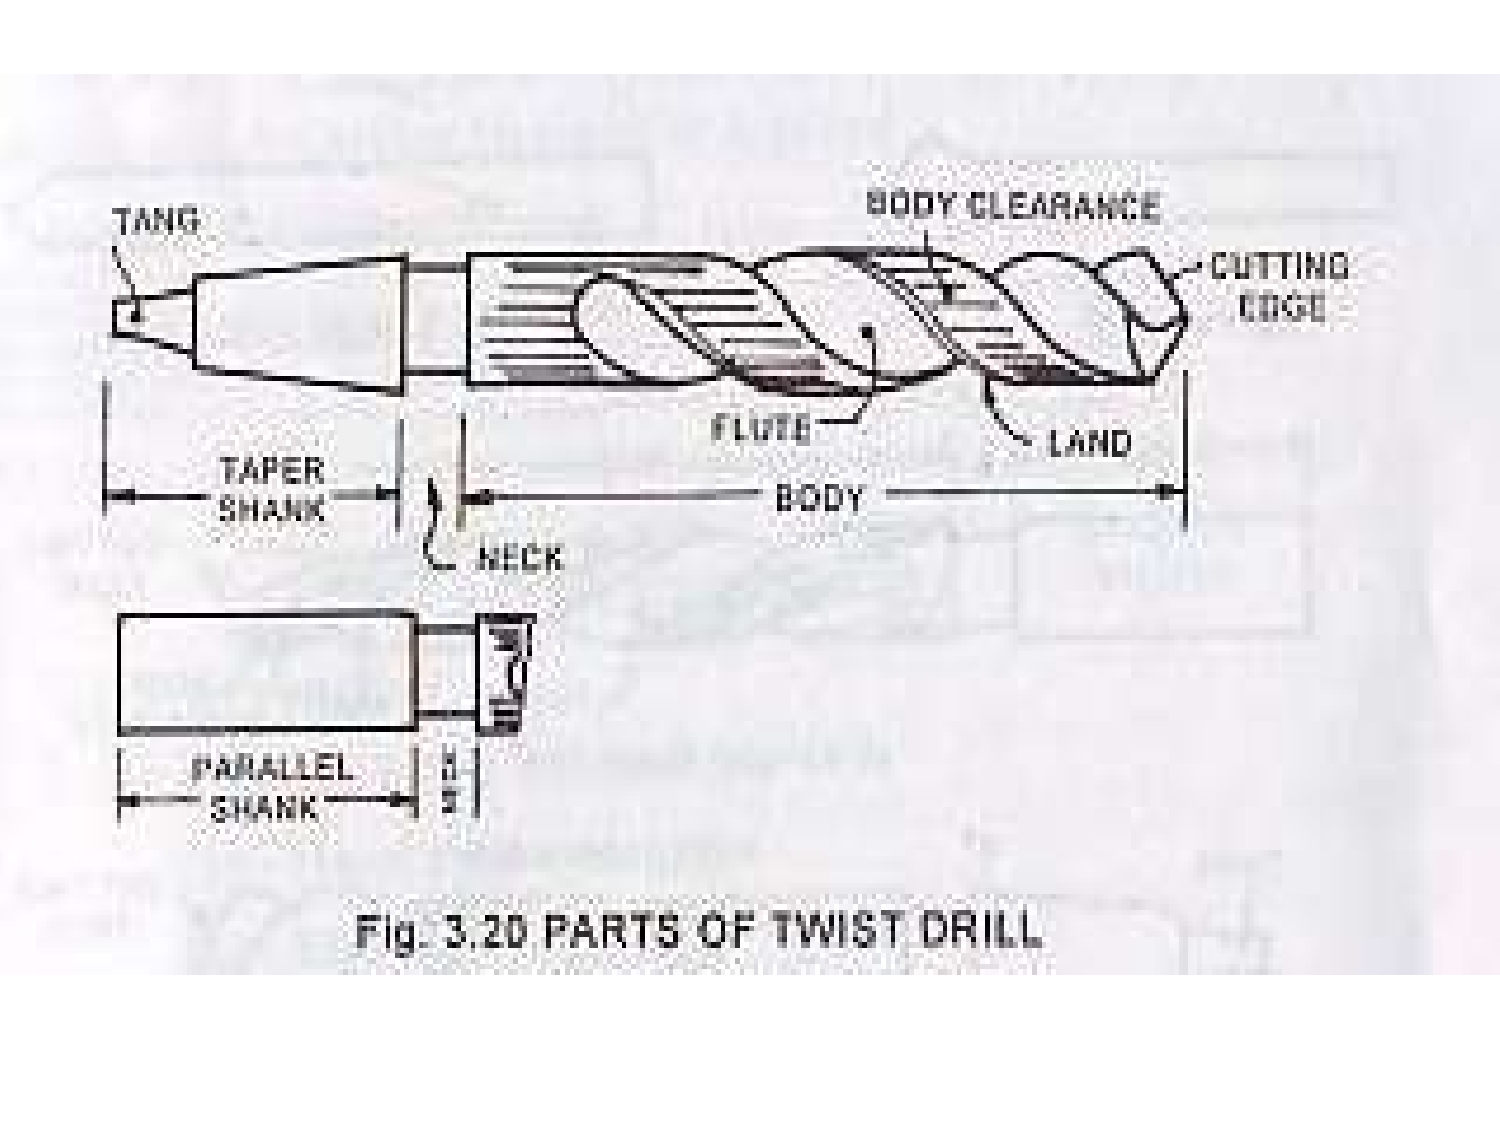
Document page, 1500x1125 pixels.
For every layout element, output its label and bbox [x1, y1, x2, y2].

text_box [0, 74, 1500, 975]
